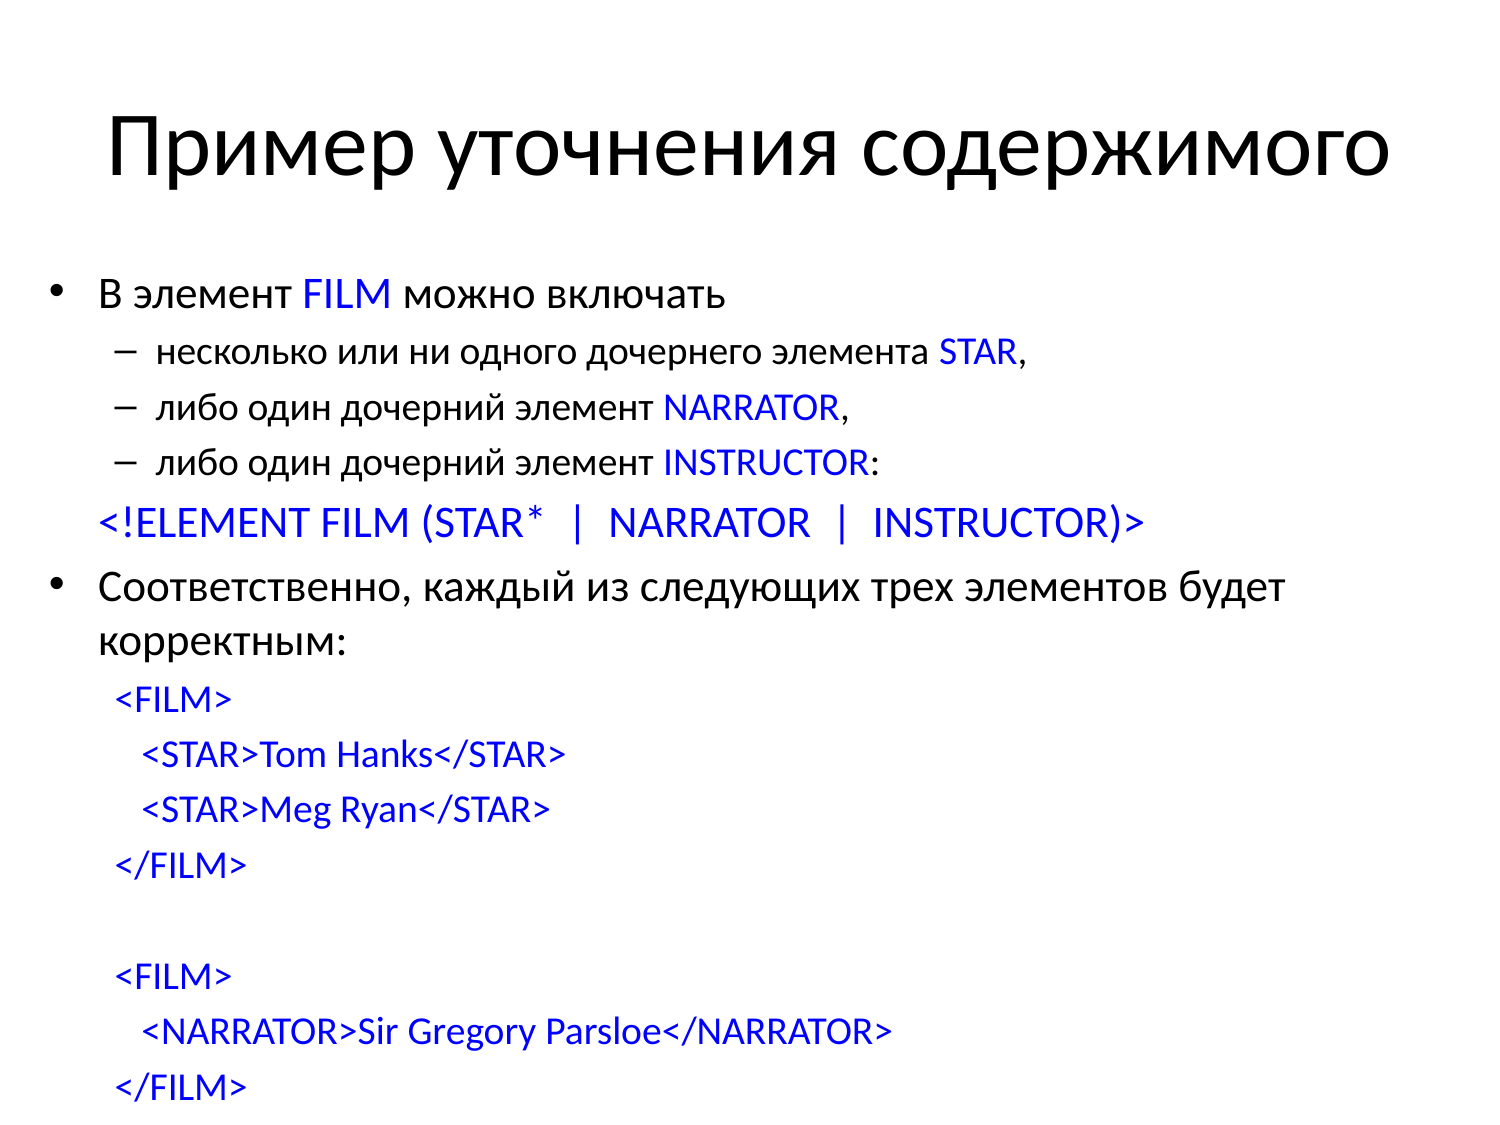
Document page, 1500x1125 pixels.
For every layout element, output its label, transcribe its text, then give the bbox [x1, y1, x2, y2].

title Пример уточнения содержимого [75, 45, 1425, 233]
list В элемент FILM можно включать несколько или ни одного дочернего элемента STAR, либо один дочерний элемент NARRATOR, либо один дочерний элемент INSTRUCTOR: <!ELEMENT FILM (STAR* | NARRATOR | INSTRUCTOR)> Соответственно, каждый из следующих трех элементов будет корректным: <FILM> <STAR>Tom Hanks</STAR> <STAR>Meg Ryan</STAR> </FILM> <FILM> <NARRATOR>Sir Gregory Parsloe</NARRATOR> </FILM> [33, 255, 1459, 1118]
